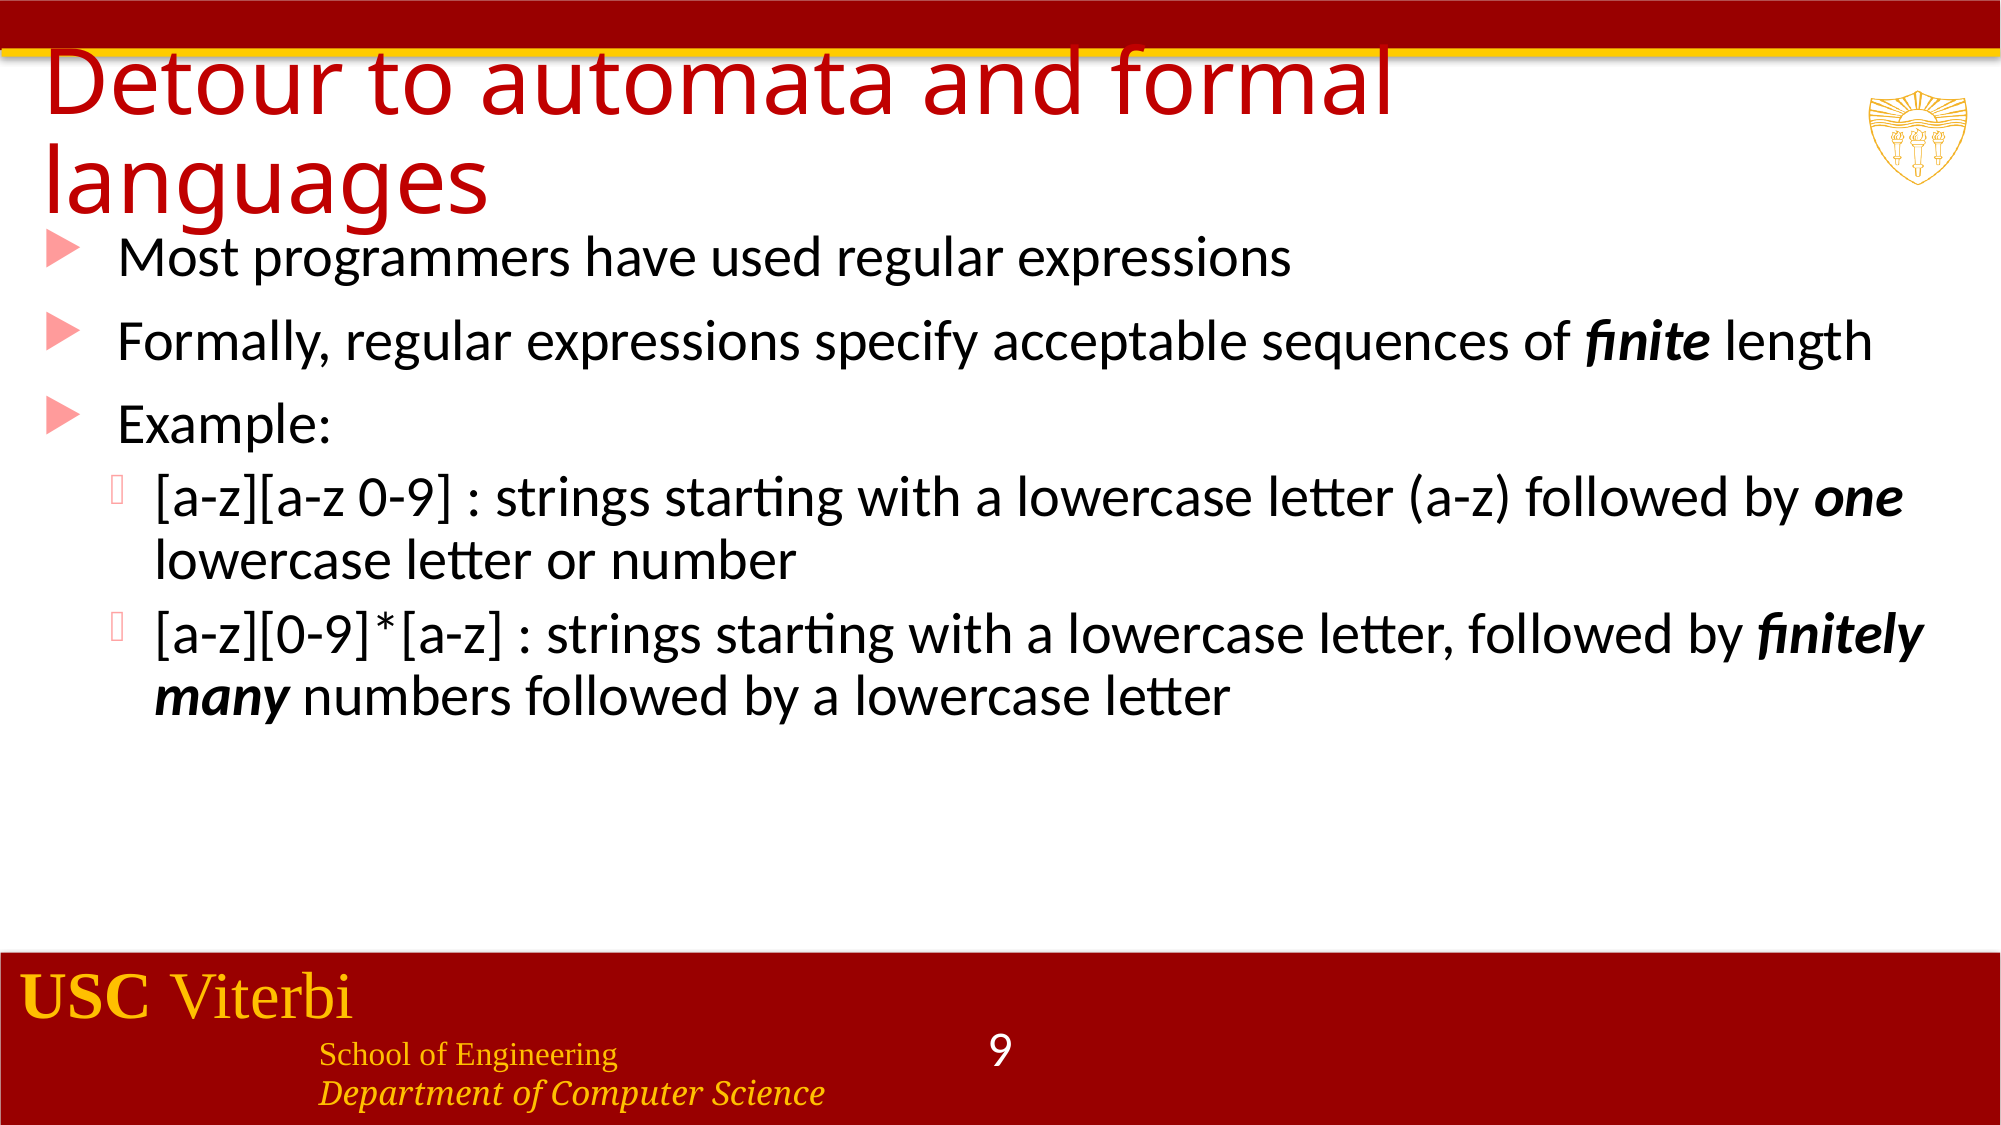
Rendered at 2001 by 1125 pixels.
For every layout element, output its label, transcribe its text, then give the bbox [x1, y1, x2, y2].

title Detour to automata and formal languages [27, 70, 1819, 199]
slide_number 9 [774, 1016, 1225, 1077]
picture [1836, 76, 2000, 199]
list Most programmers have used regular expressions Formally, regular expressions specify acceptable sequences of finite length Example: [a-z][a-z 0-9] : strings starting with a lowercase letter (a-z) followed by one lowercase letter or number [a-z][0-9]*[a-z] : strings starting with a lowercase letter, followed by finitely many numbers followed by a lowercase letter [27, 218, 1947, 933]
